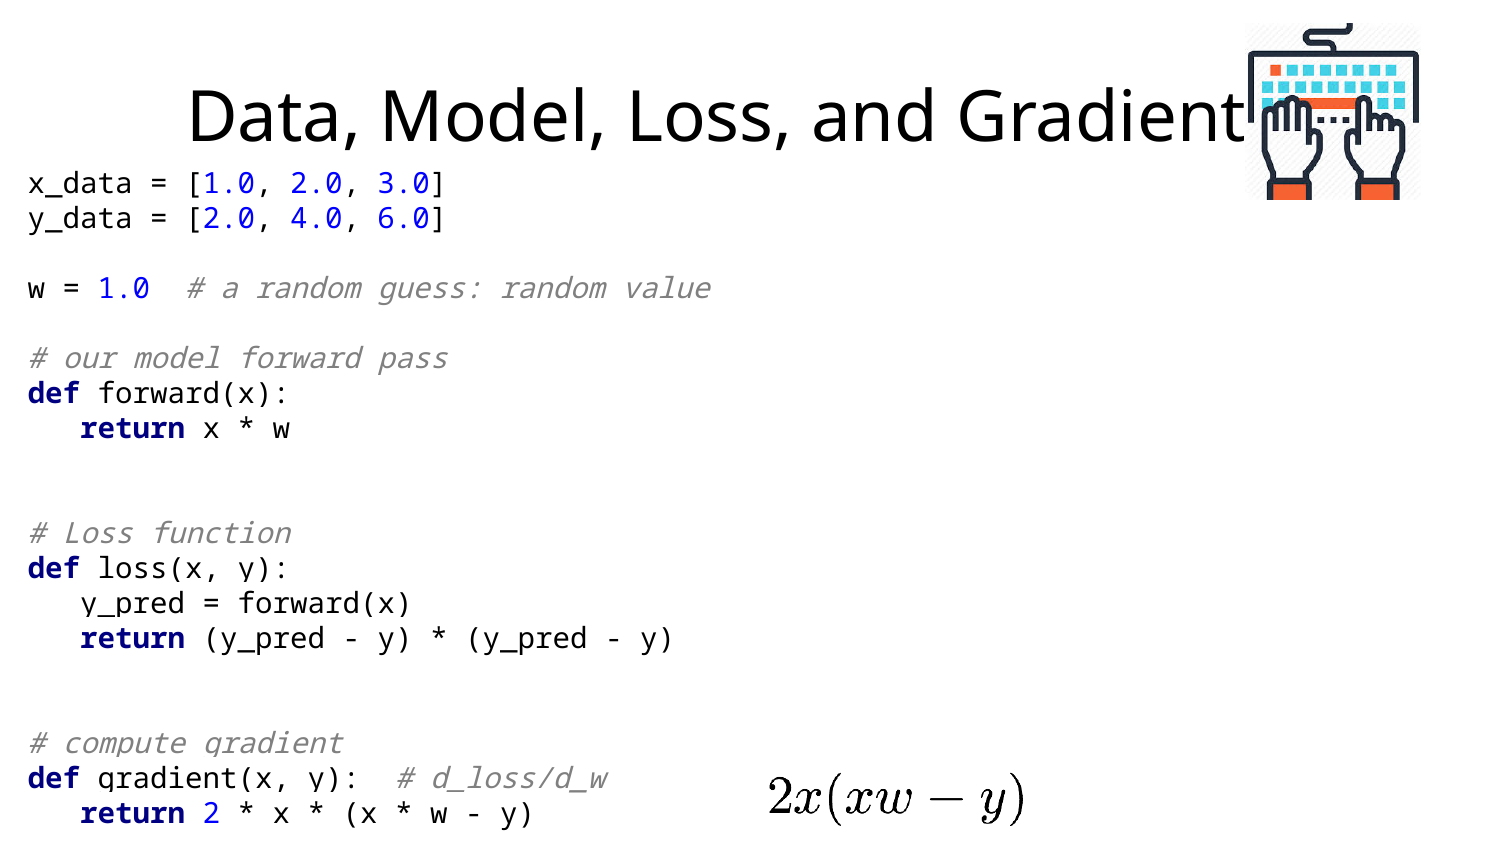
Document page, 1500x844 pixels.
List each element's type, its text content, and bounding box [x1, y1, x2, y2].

text_box x_data = [1.0, 2.0, 3.0] y_data = [2.0, 4.0, 6.0] w = 1.0 # a random guess: random value # our model forward pass def forward(x): return x * w # Loss function def loss(x, y): y_pred = forward(x) return (y_pred - y) * (y_pred - y) # compute gradient def gradient(x, y): # d_loss/d_w return 2 * x * (x * w - y) [12, 74, 1069, 844]
picture [769, 770, 1025, 826]
picture [1245, 23, 1422, 200]
title Data, Model, Loss, and Gradient [46, 34, 1240, 193]
